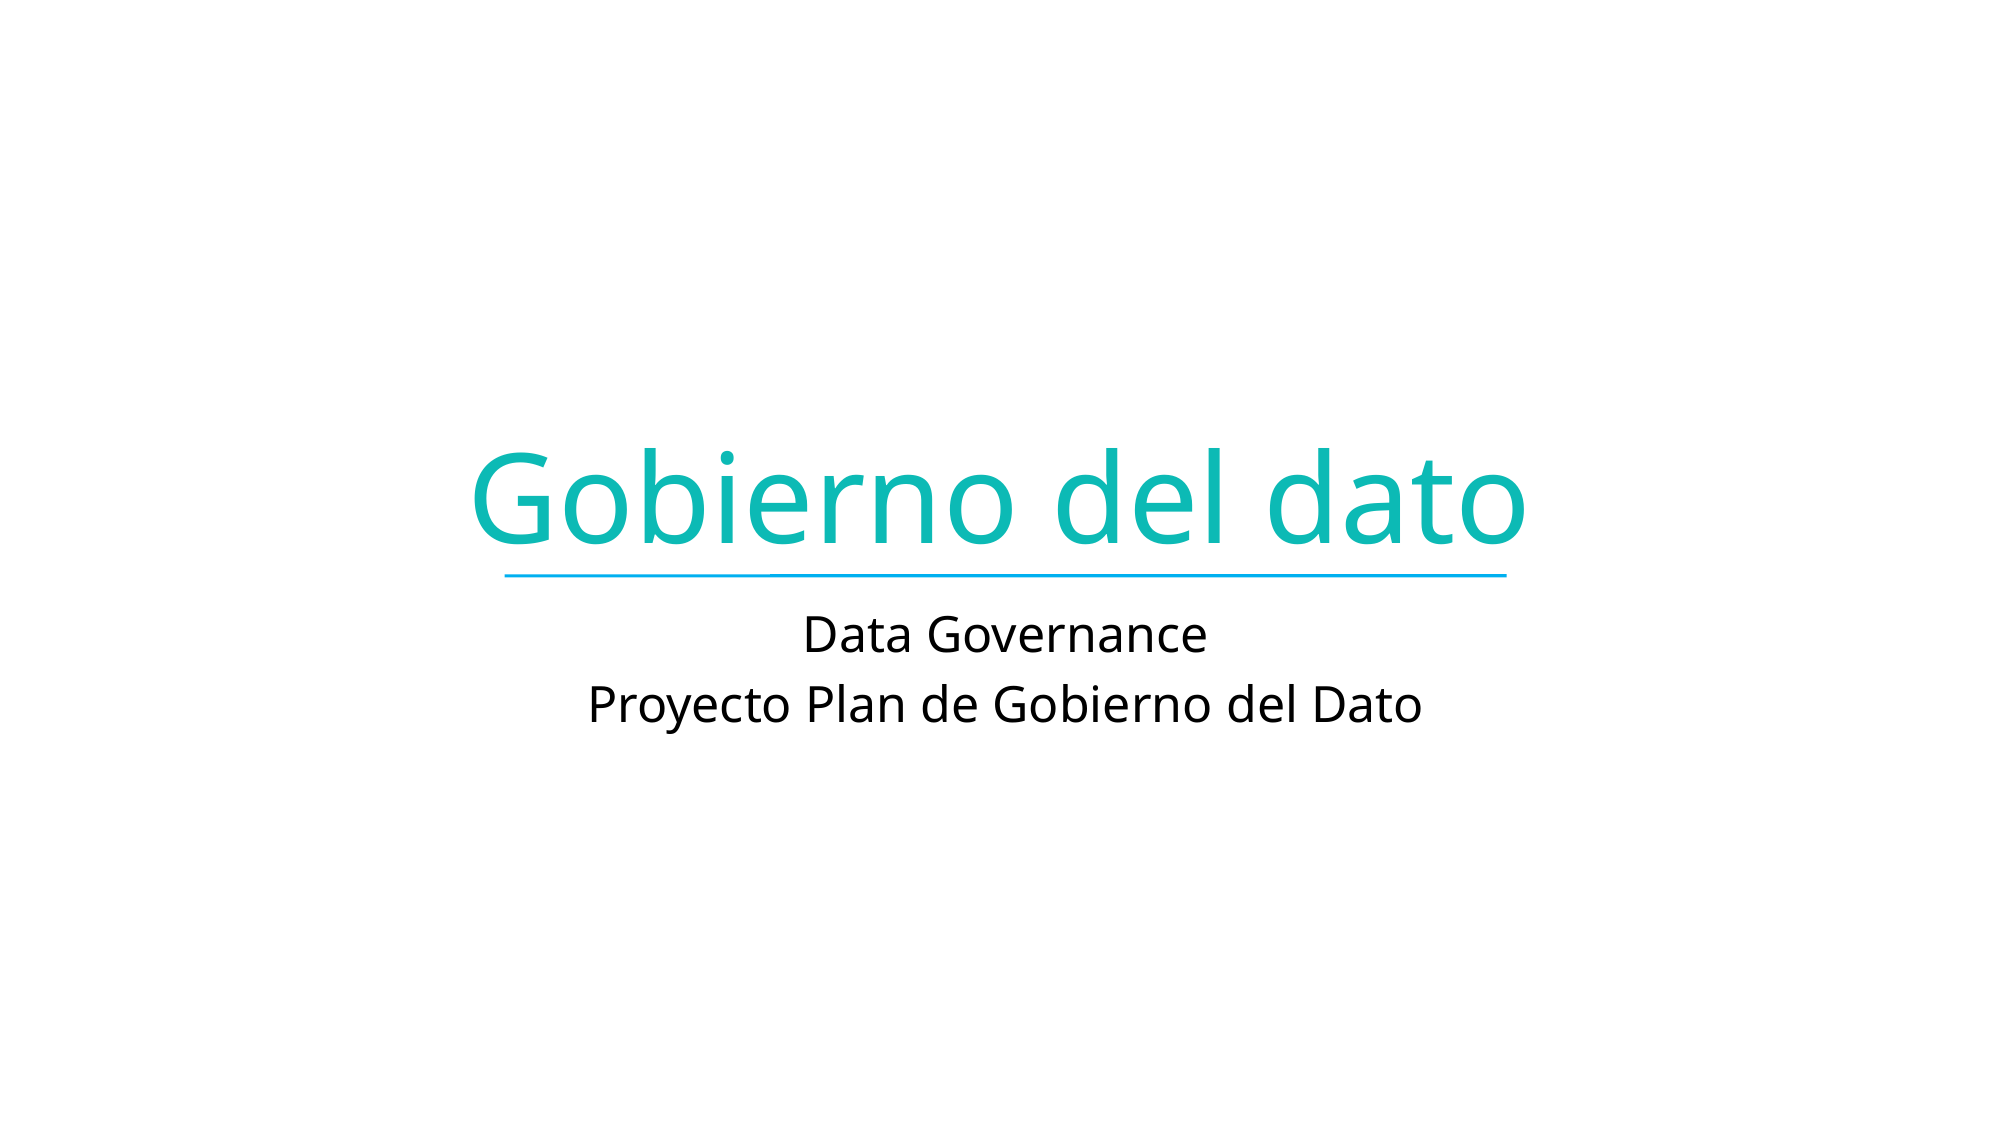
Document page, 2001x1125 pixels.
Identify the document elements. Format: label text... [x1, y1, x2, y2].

subtitle Data Governance Proyecto Plan de Gobierno del Dato [504, 594, 1507, 760]
title Gobierno del dato [249, 183, 1751, 576]
